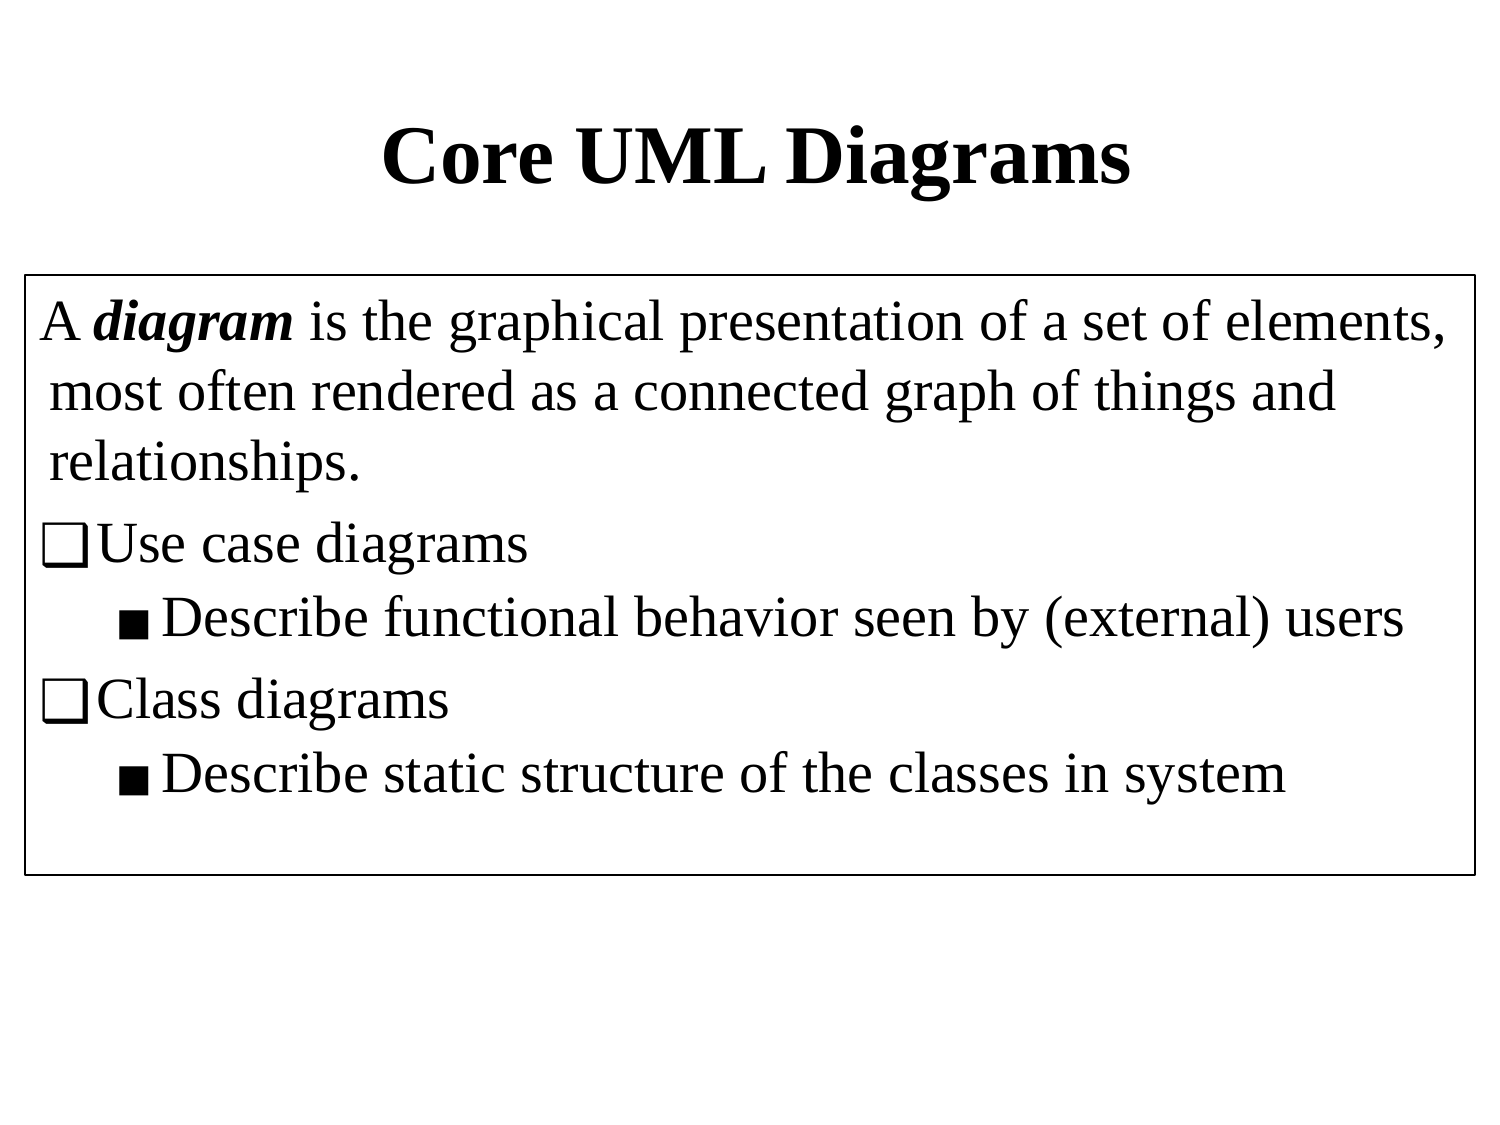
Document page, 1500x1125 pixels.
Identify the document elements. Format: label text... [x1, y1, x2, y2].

list A diagram is the graphical presentation of a set of elements, most often rendered as a connected graph of things and relationships. Use case diagrams Describe functional behavior seen by (external) users Class diagrams Describe static structure of the classes in system [24, 275, 1475, 875]
title Core UML Diagrams [112, 75, 1400, 225]
